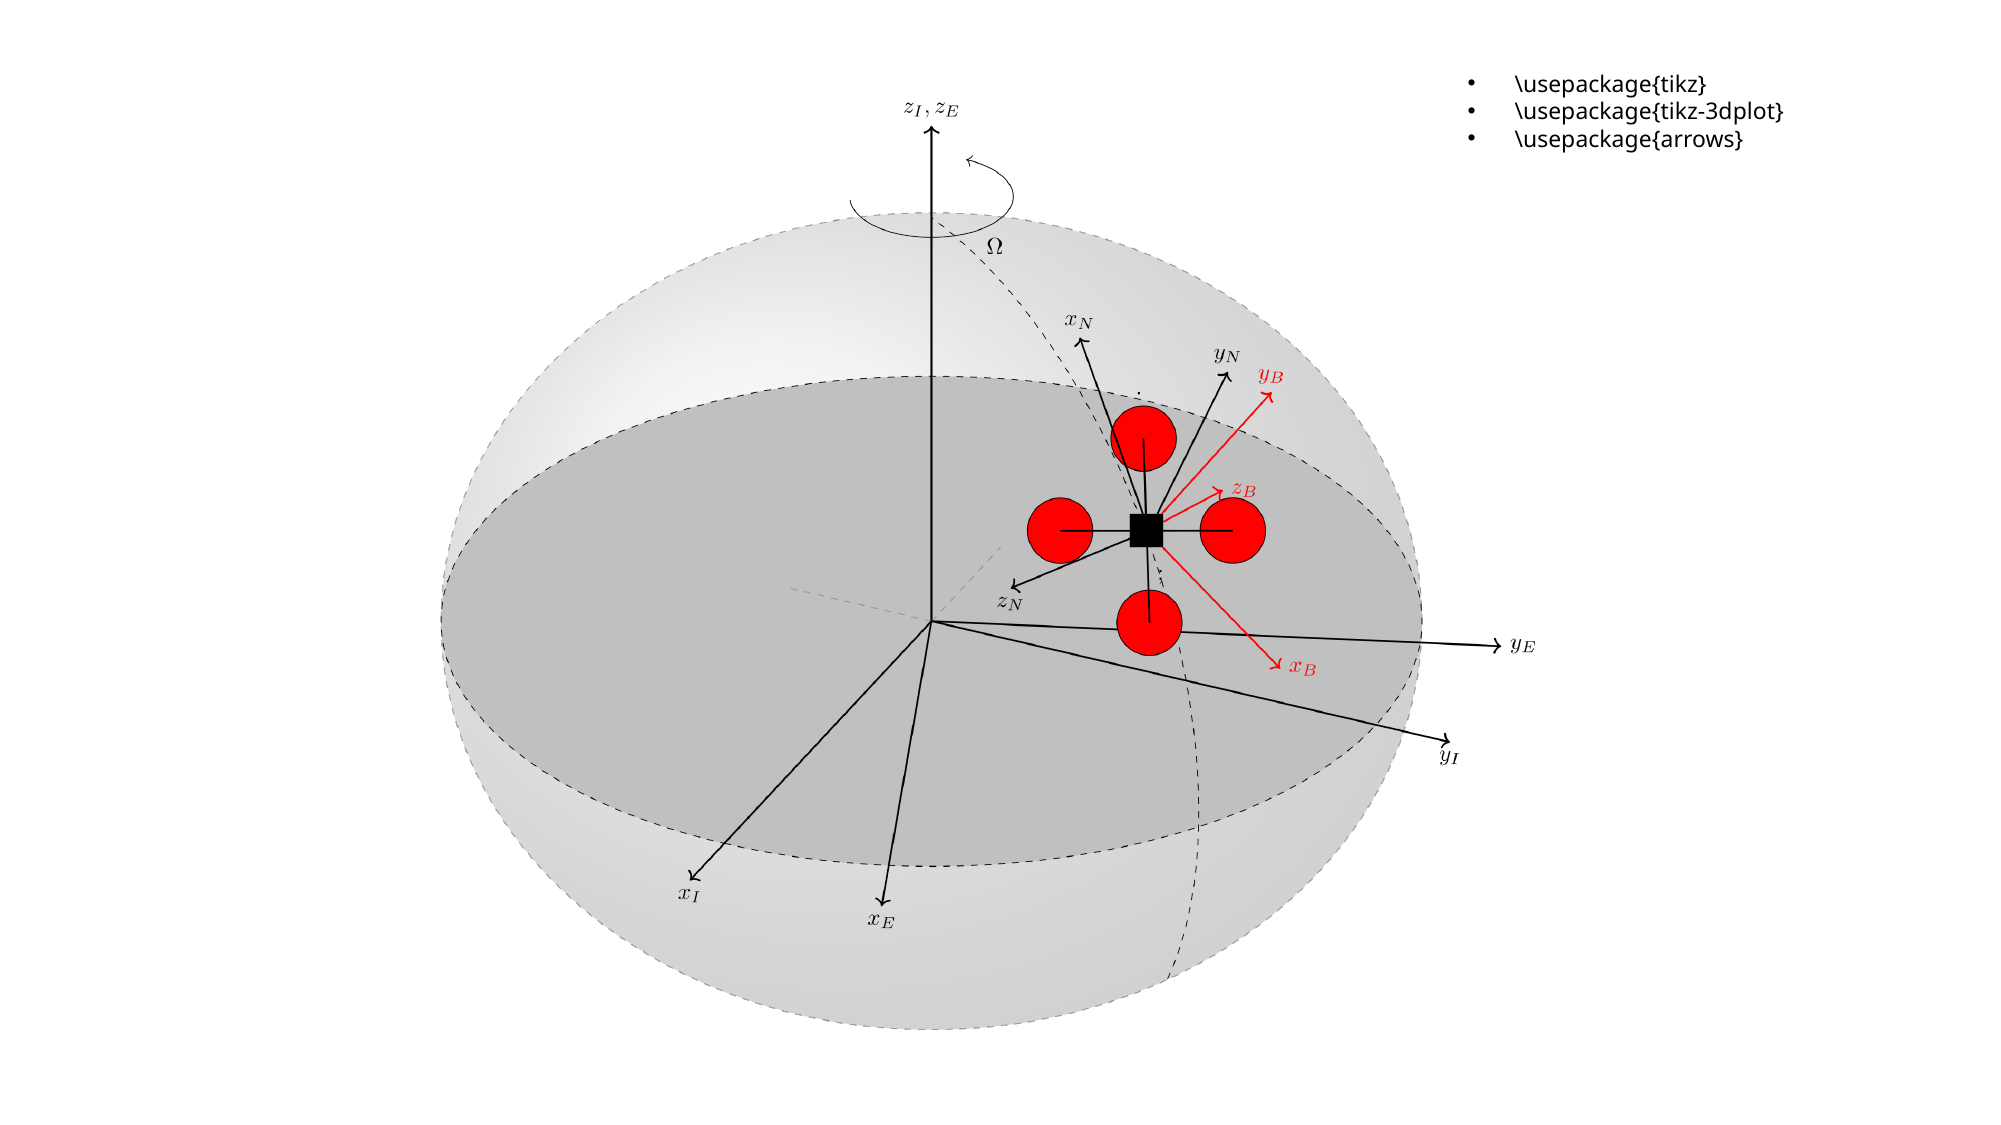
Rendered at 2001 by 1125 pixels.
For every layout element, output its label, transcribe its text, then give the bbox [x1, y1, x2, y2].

picture [340, 94, 1660, 1031]
text_box \usepackage{tikz} \usepackage{tikz-3dplot} \usepackage{arrows} [1452, 61, 1959, 159]
